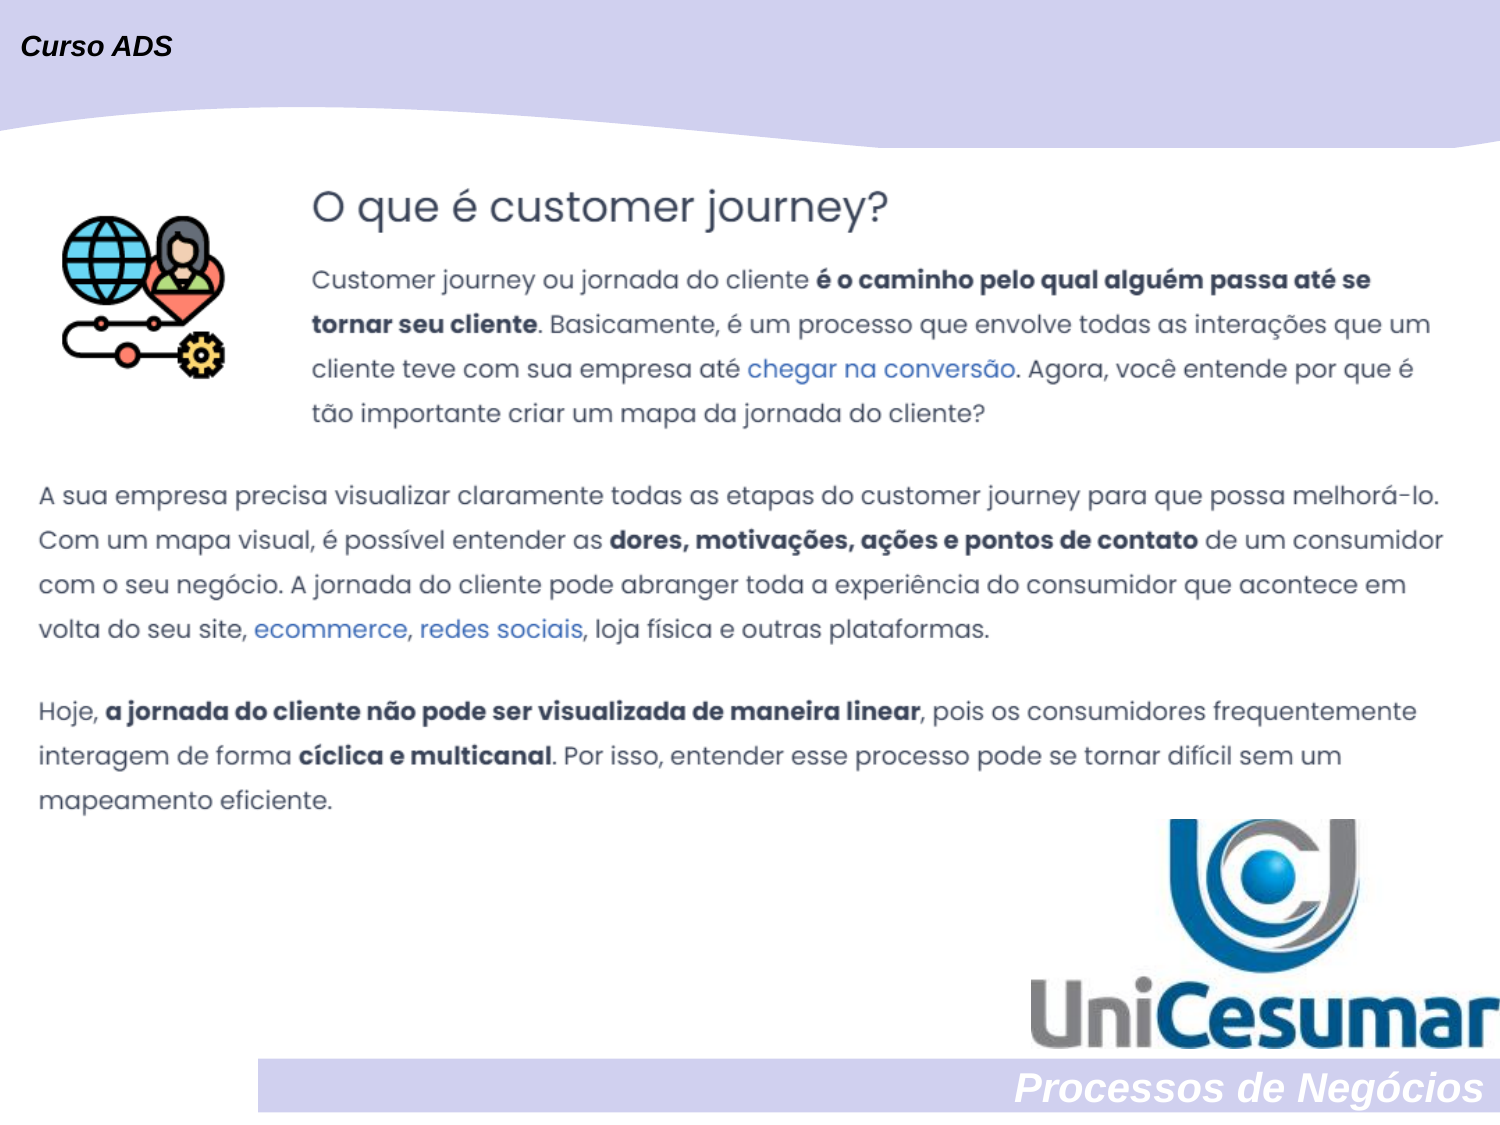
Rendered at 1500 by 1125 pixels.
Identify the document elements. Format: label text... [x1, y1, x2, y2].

list Mapear a jornada do cliente: Por que o cliente entra no meu site? Mas nunca realiza uma compra? É possível identificar e prever os próximos passos do seu consumidor através de uma mapa; [88, 828, 1294, 906]
picture [0, 148, 1500, 1049]
